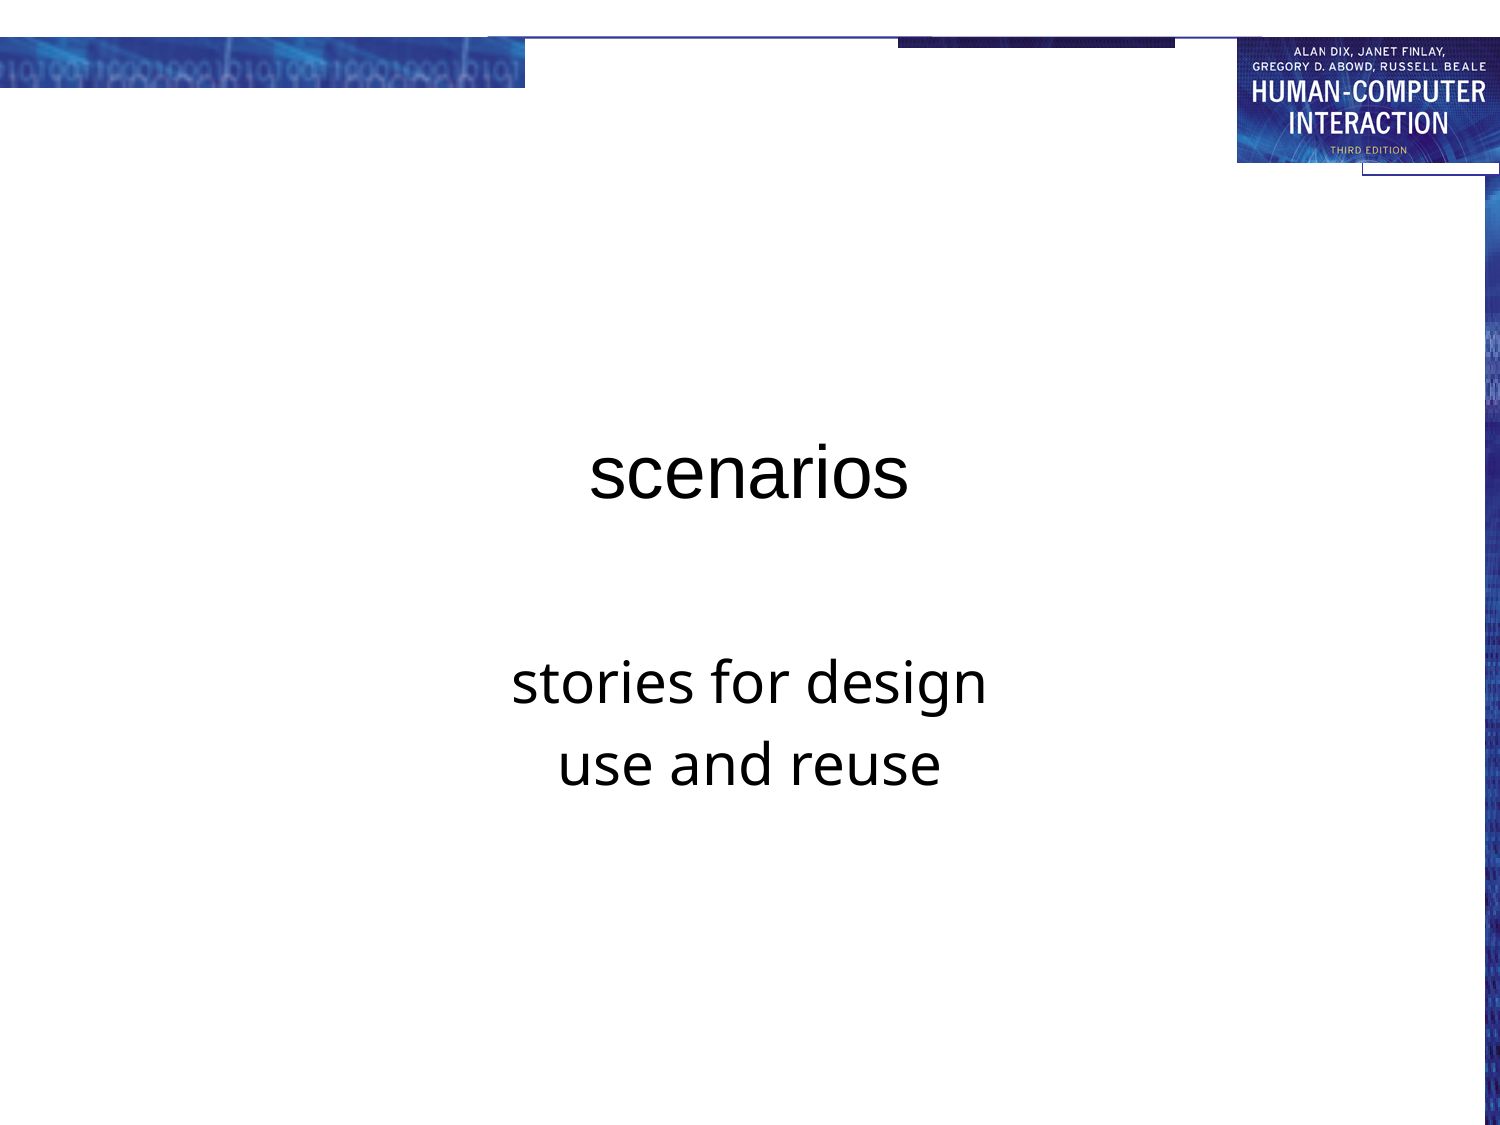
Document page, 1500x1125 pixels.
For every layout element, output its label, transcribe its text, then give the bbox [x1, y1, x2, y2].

picture [898, 37, 1175, 48]
subtitle stories for design use and reuse [225, 637, 1275, 925]
title scenarios [112, 375, 1388, 563]
picture [1237, 37, 1500, 163]
picture [0, 37, 525, 88]
picture [1485, 176, 1500, 1125]
